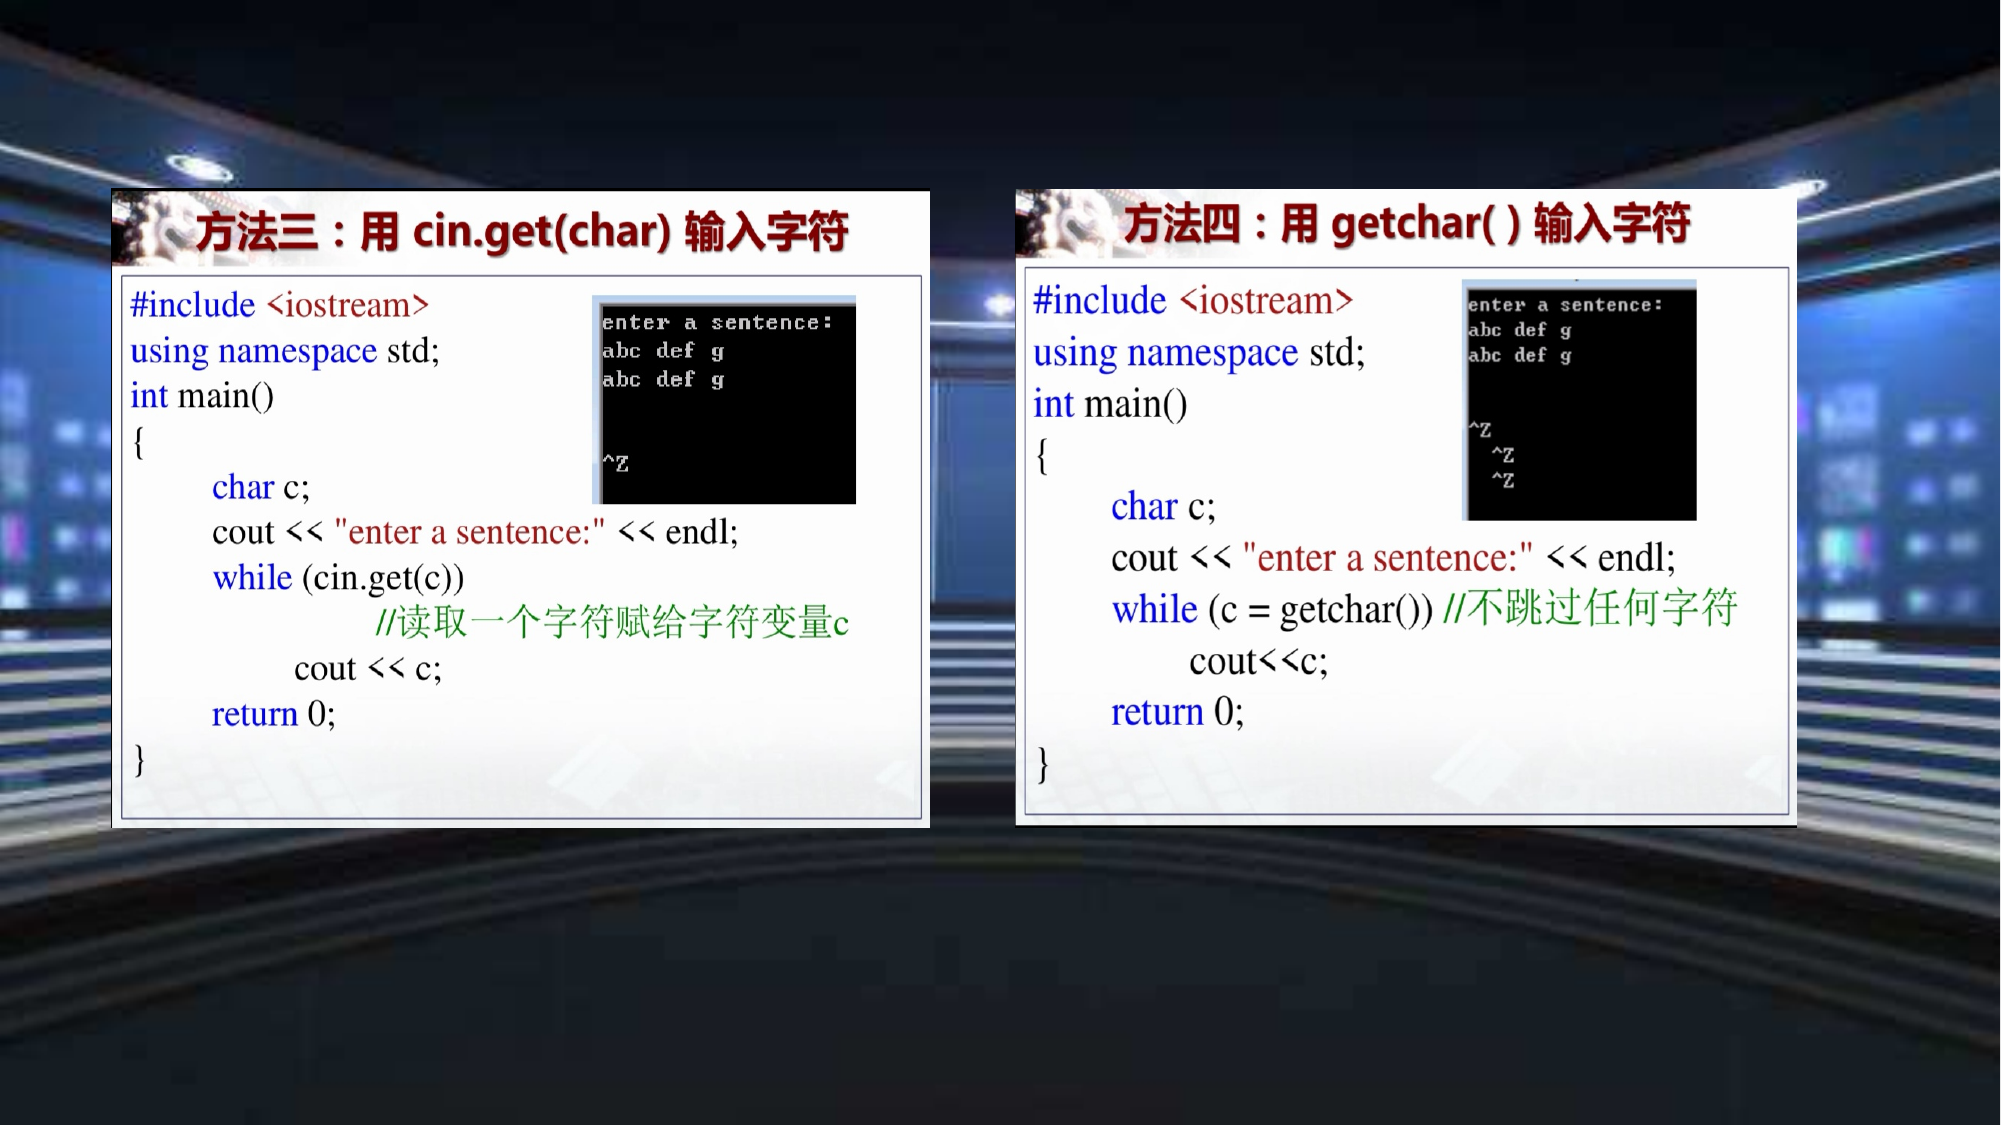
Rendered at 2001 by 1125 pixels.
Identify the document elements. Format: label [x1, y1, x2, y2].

list [1015, 189, 1797, 828]
picture [0, 0, 2001, 1125]
